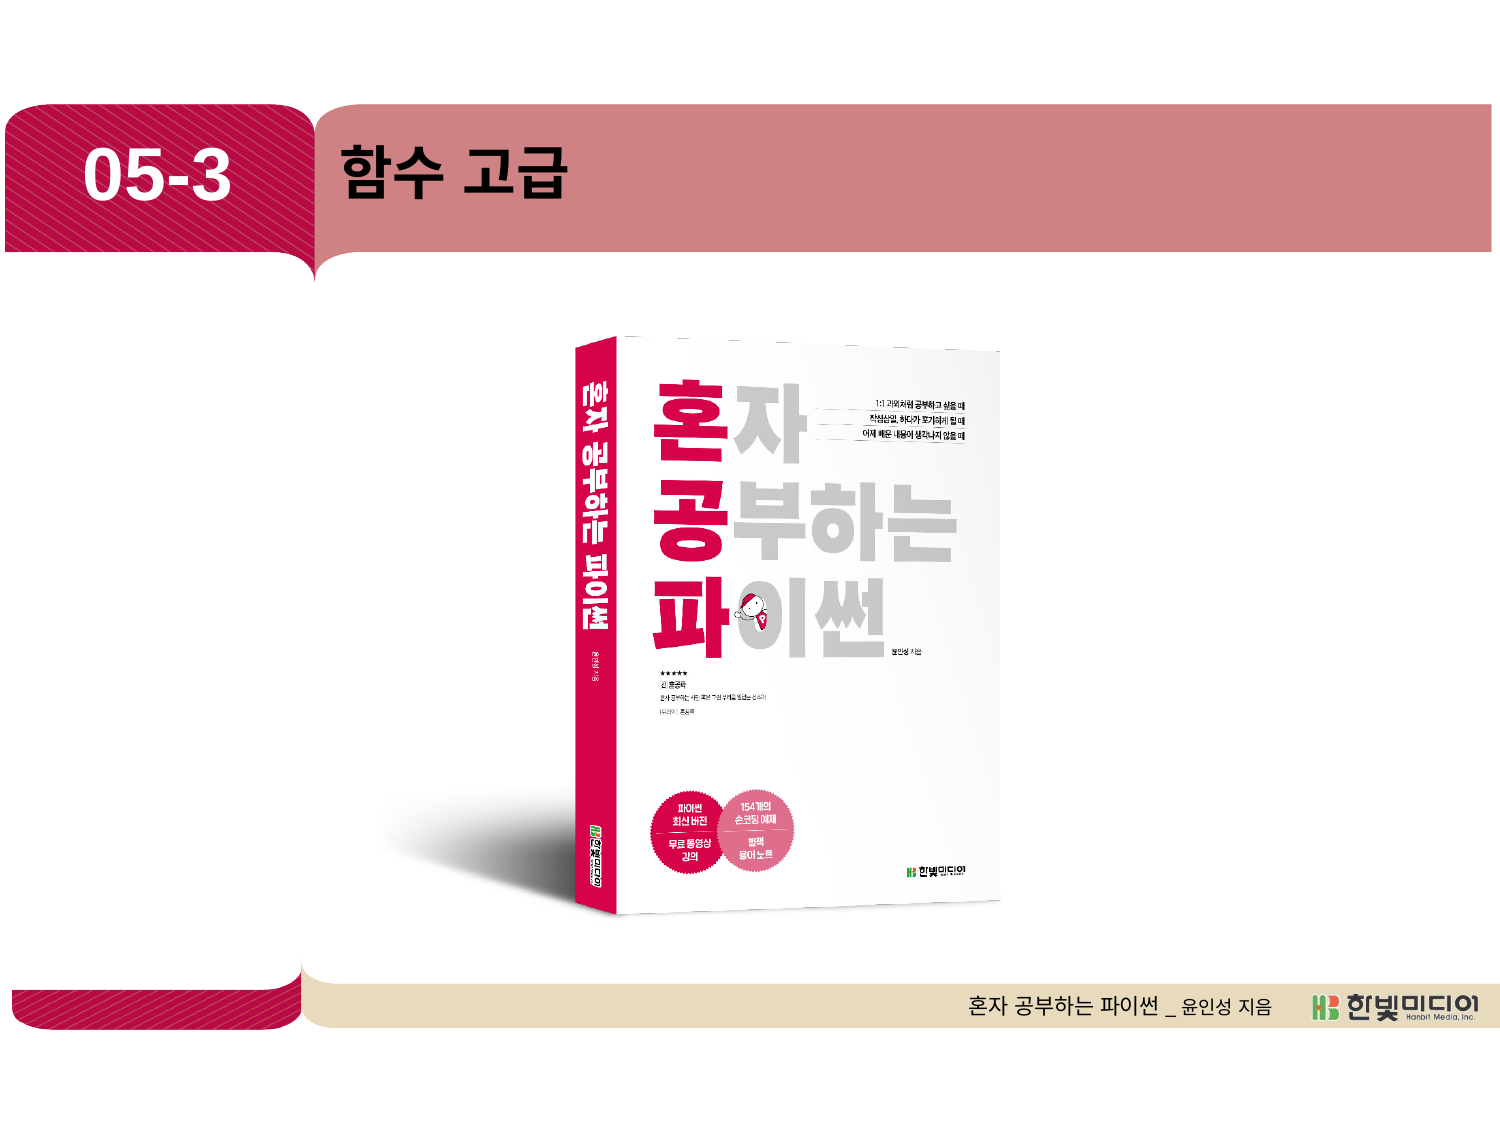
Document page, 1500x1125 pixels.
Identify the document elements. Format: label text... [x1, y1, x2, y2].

text_box 함수 고급 [324, 128, 1500, 214]
picture [0, 81, 1500, 1043]
